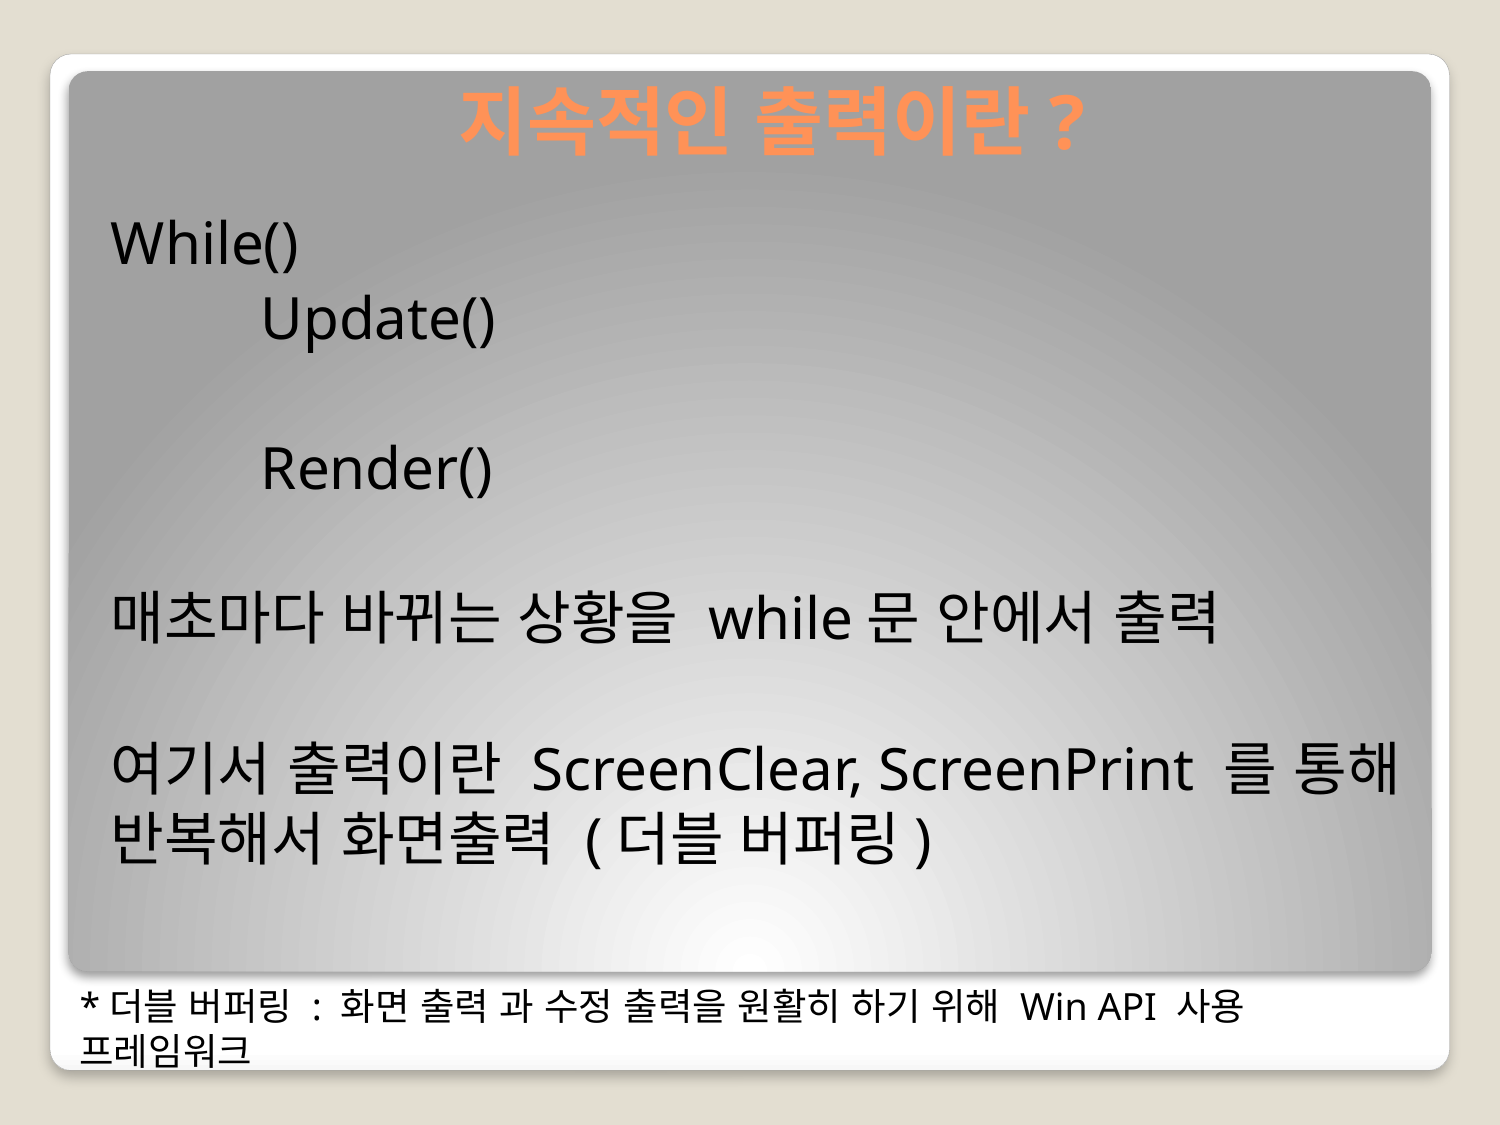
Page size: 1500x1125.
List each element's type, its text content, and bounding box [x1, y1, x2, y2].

text_box *더블 버퍼링 : 화면 출력 과 수정 출력을 원활히 하기 위해 Win API 사용 프레임워크 [64, 975, 1424, 1081]
list While() Update() Render() 매초마다 바뀌는 상황을 while문 안에서 출력 여기서 출력이란 ScreenClear, ScreenPrint 를 통해 반복해서 화면출력 (더블 버퍼링) [80, 191, 1424, 975]
title 지속적인 출력이란? [407, 0, 1136, 173]
